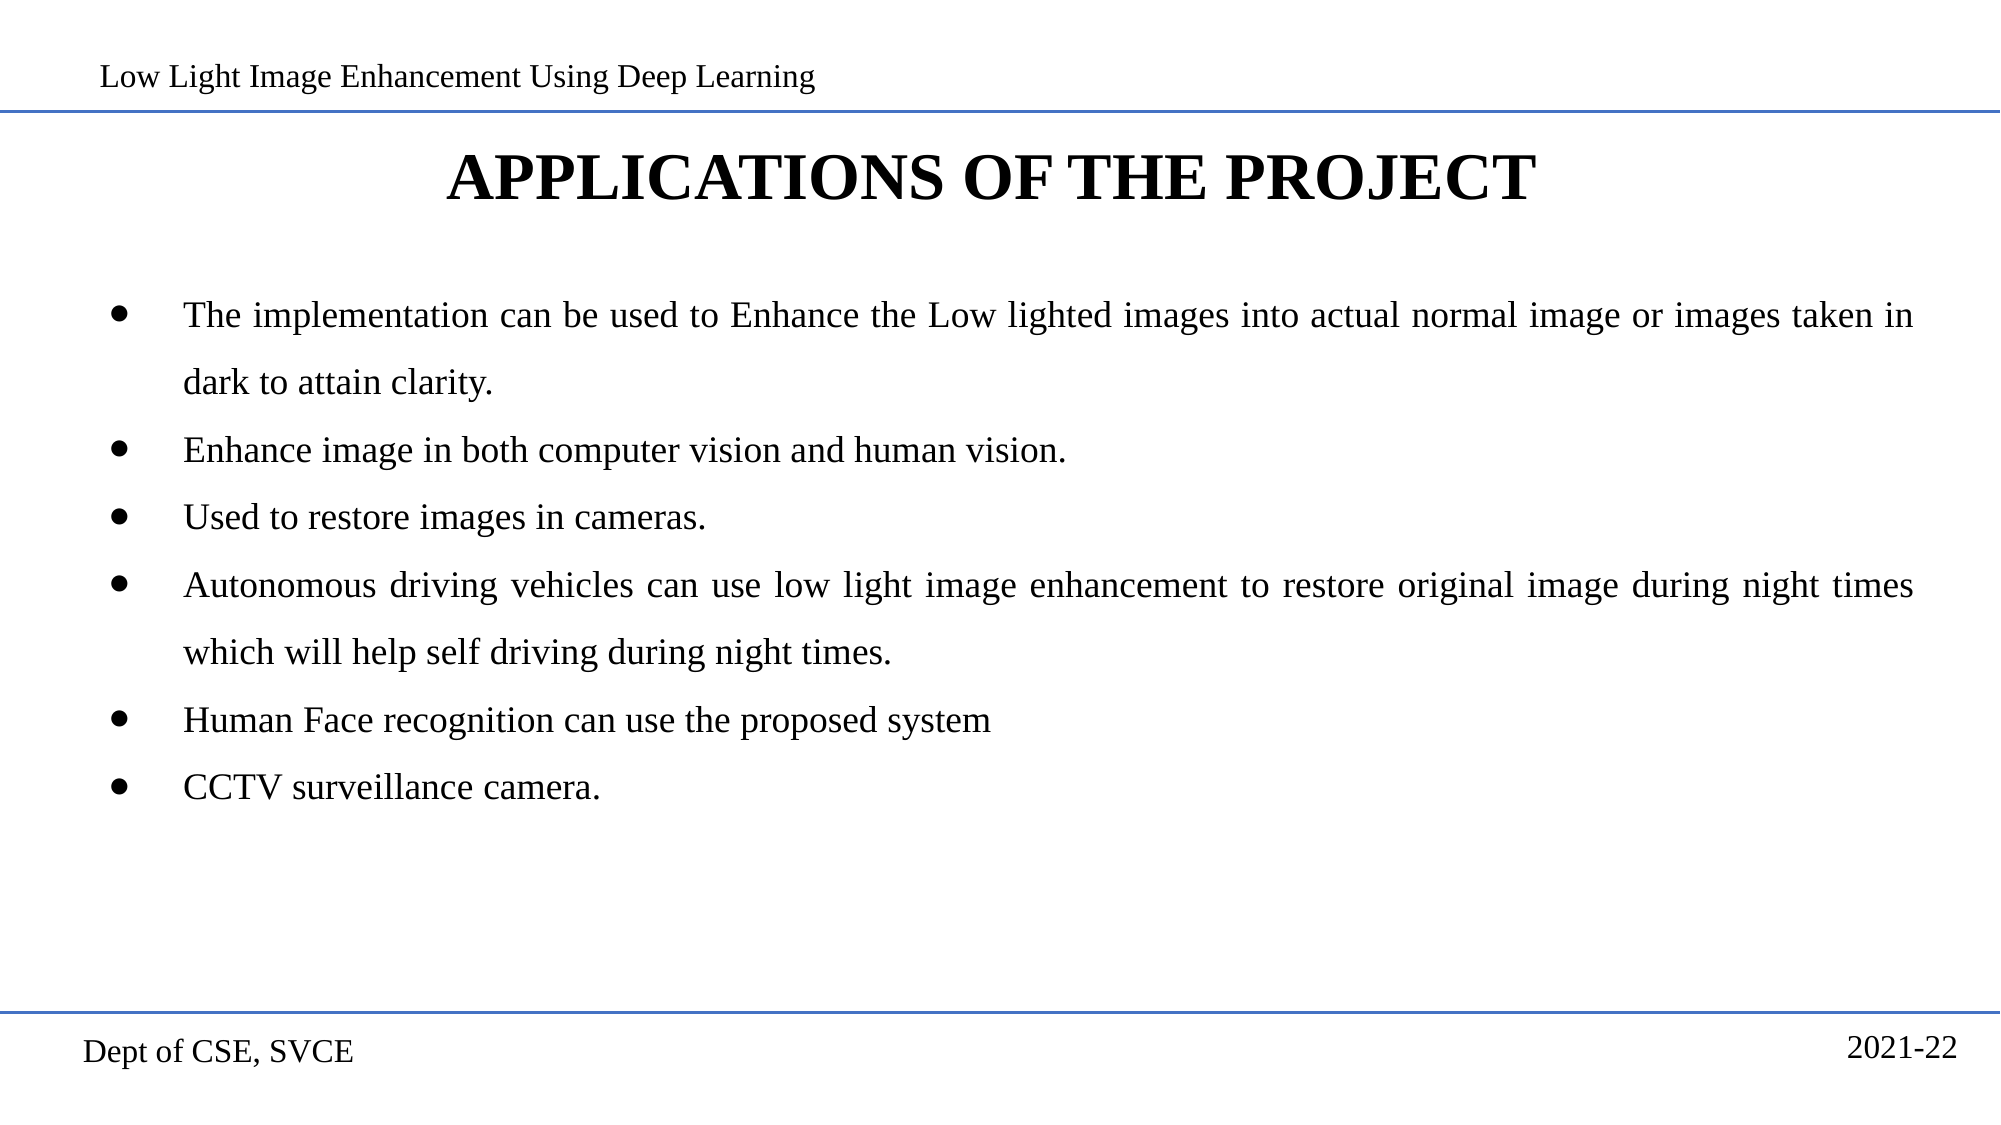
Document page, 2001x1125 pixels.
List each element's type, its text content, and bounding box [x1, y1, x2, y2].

title APPLICATIONS OF THE PROJECT [68, 126, 1932, 252]
text_box Low Light Image Enhancement Using Deep Learning [84, 46, 1413, 102]
slide_number 2021-22 [1412, 1016, 1974, 1074]
text_box Dept of CSE, SVCE [68, 1021, 656, 1082]
list The implementation can be used to Enhance the Low lighted images into actual normal image or images taken in dark to attain clarity. Enhance image in both computer vision and human vision. Used to restore images in cameras. Autonomous driving vehicles can use low light image enhancement to restore original image during night times which will help self driving during night times. Human Face recognition can use the proposed system CCTV surveillance camera. [68, 252, 1932, 1000]
